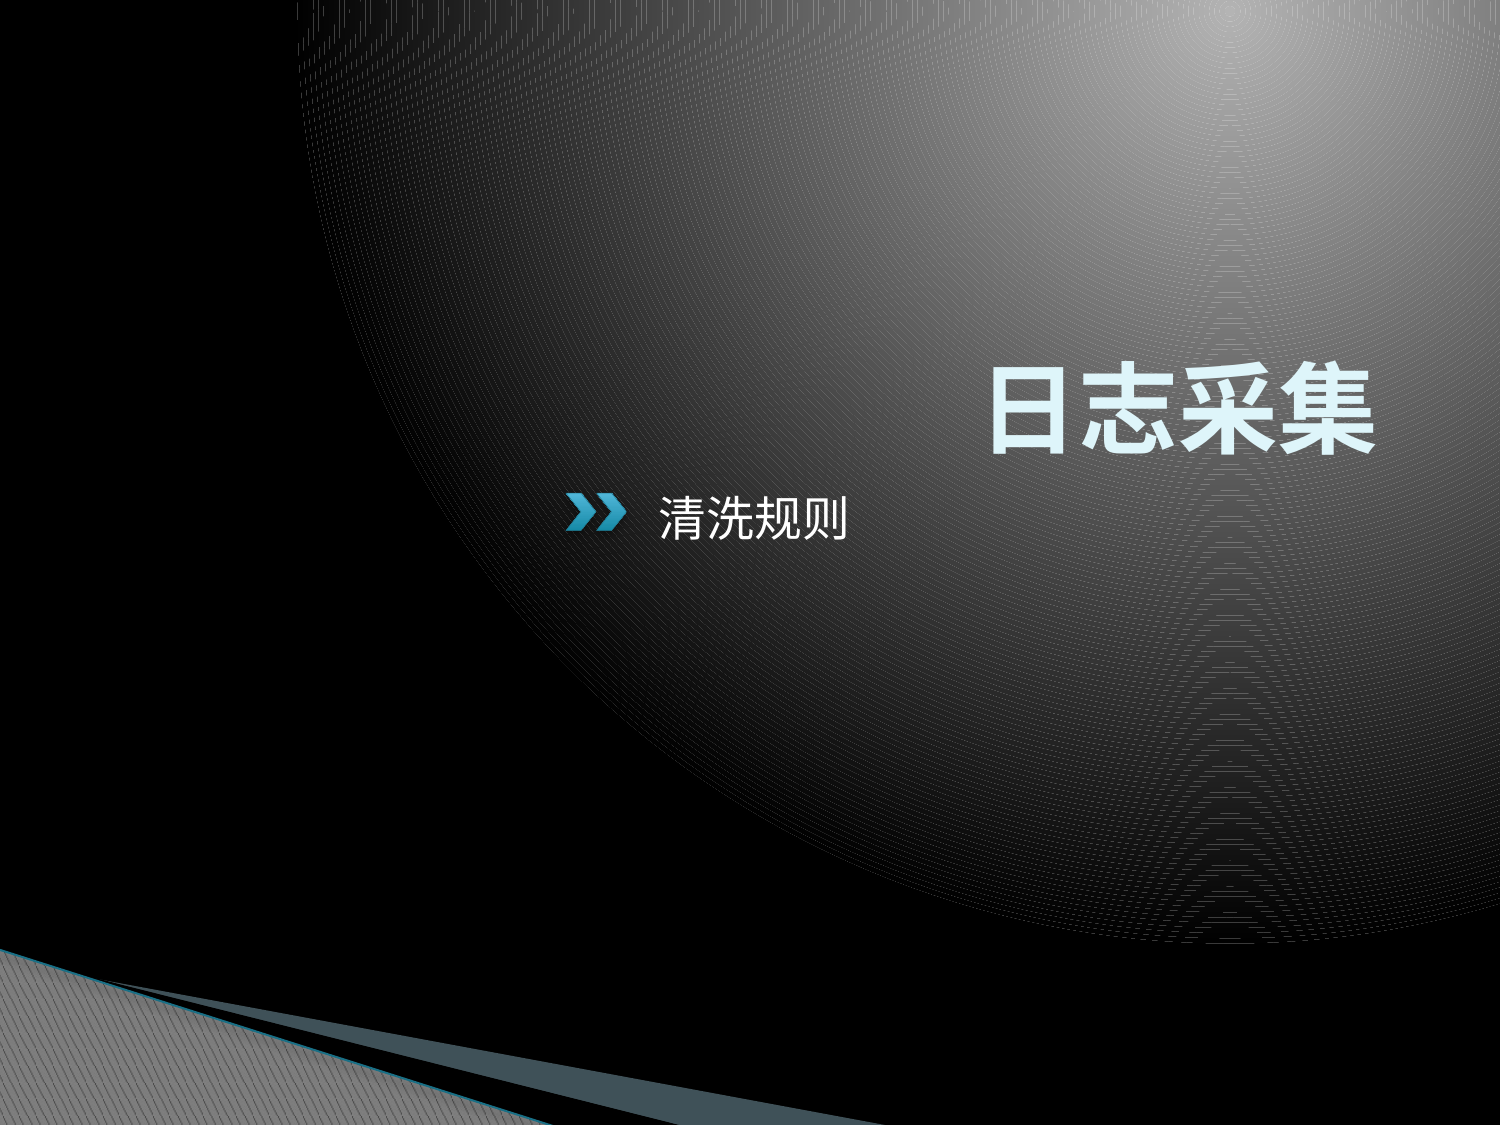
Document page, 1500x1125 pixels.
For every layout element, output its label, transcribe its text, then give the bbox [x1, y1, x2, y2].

picture [0, 952, 543, 1125]
list 清洗规则 [643, 480, 1394, 720]
title 日志采集 [118, 173, 1394, 474]
